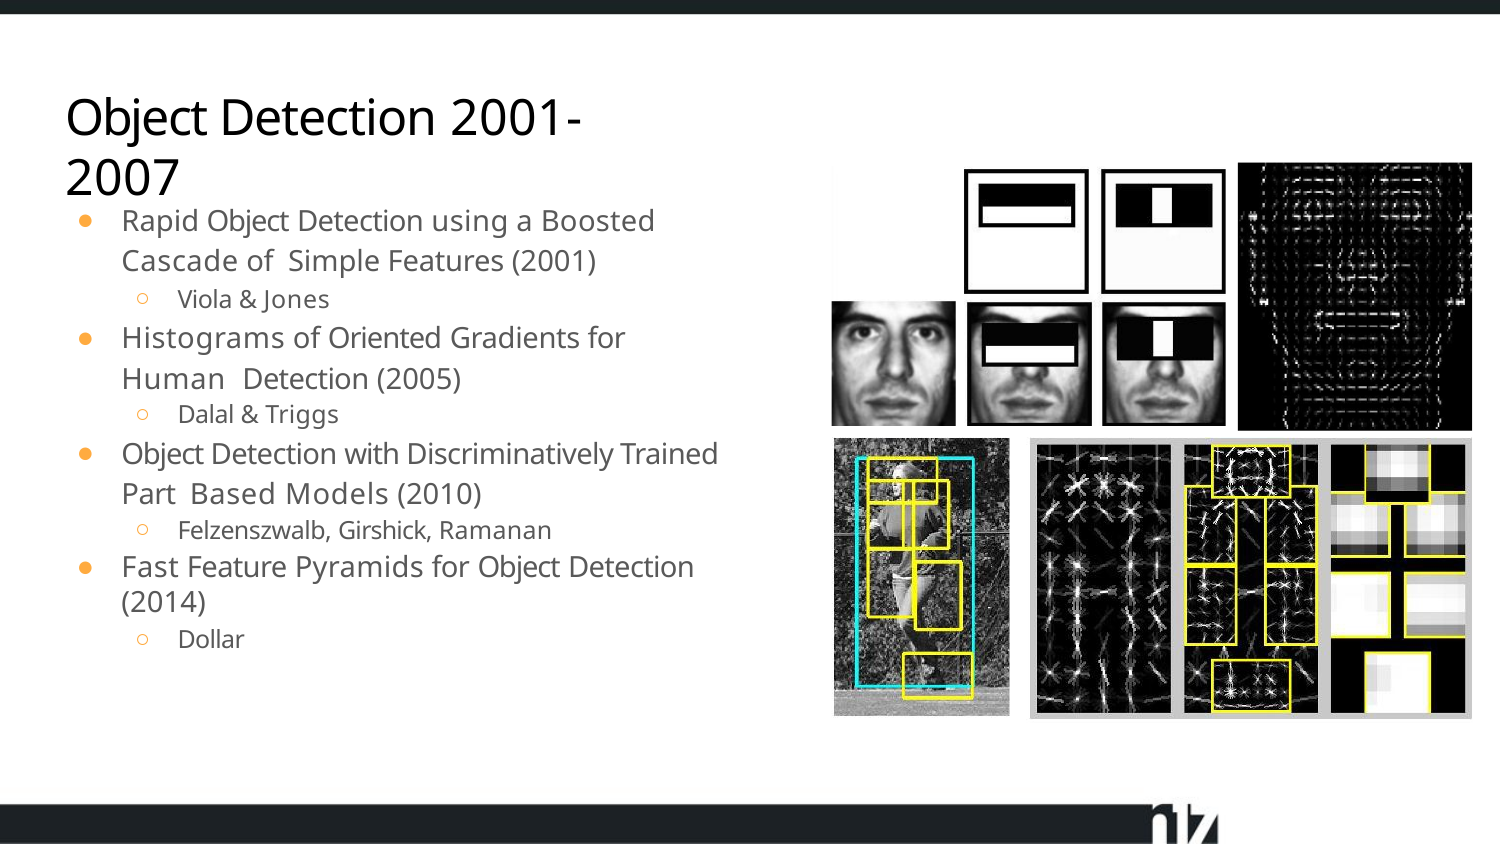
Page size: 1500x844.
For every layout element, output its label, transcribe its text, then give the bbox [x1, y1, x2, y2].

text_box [831, 161, 1473, 723]
title Object Detection 2001-2007 [63, 82, 676, 226]
text_box [0, 0, 1500, 844]
text_box Rapid Object Detection using a Boosted Cascade of Simple Features (2001) Viola & Jones Histograms of Oriented Gradients for Human Detection (2005) Dalal & Triggs Object Detection with Discriminatively Trained Part Based Models (2010) Felzenszwalb, Girshick, Ramanan Fast Feature Pyramids for Object Detection (2014) Dollar [74, 194, 777, 654]
